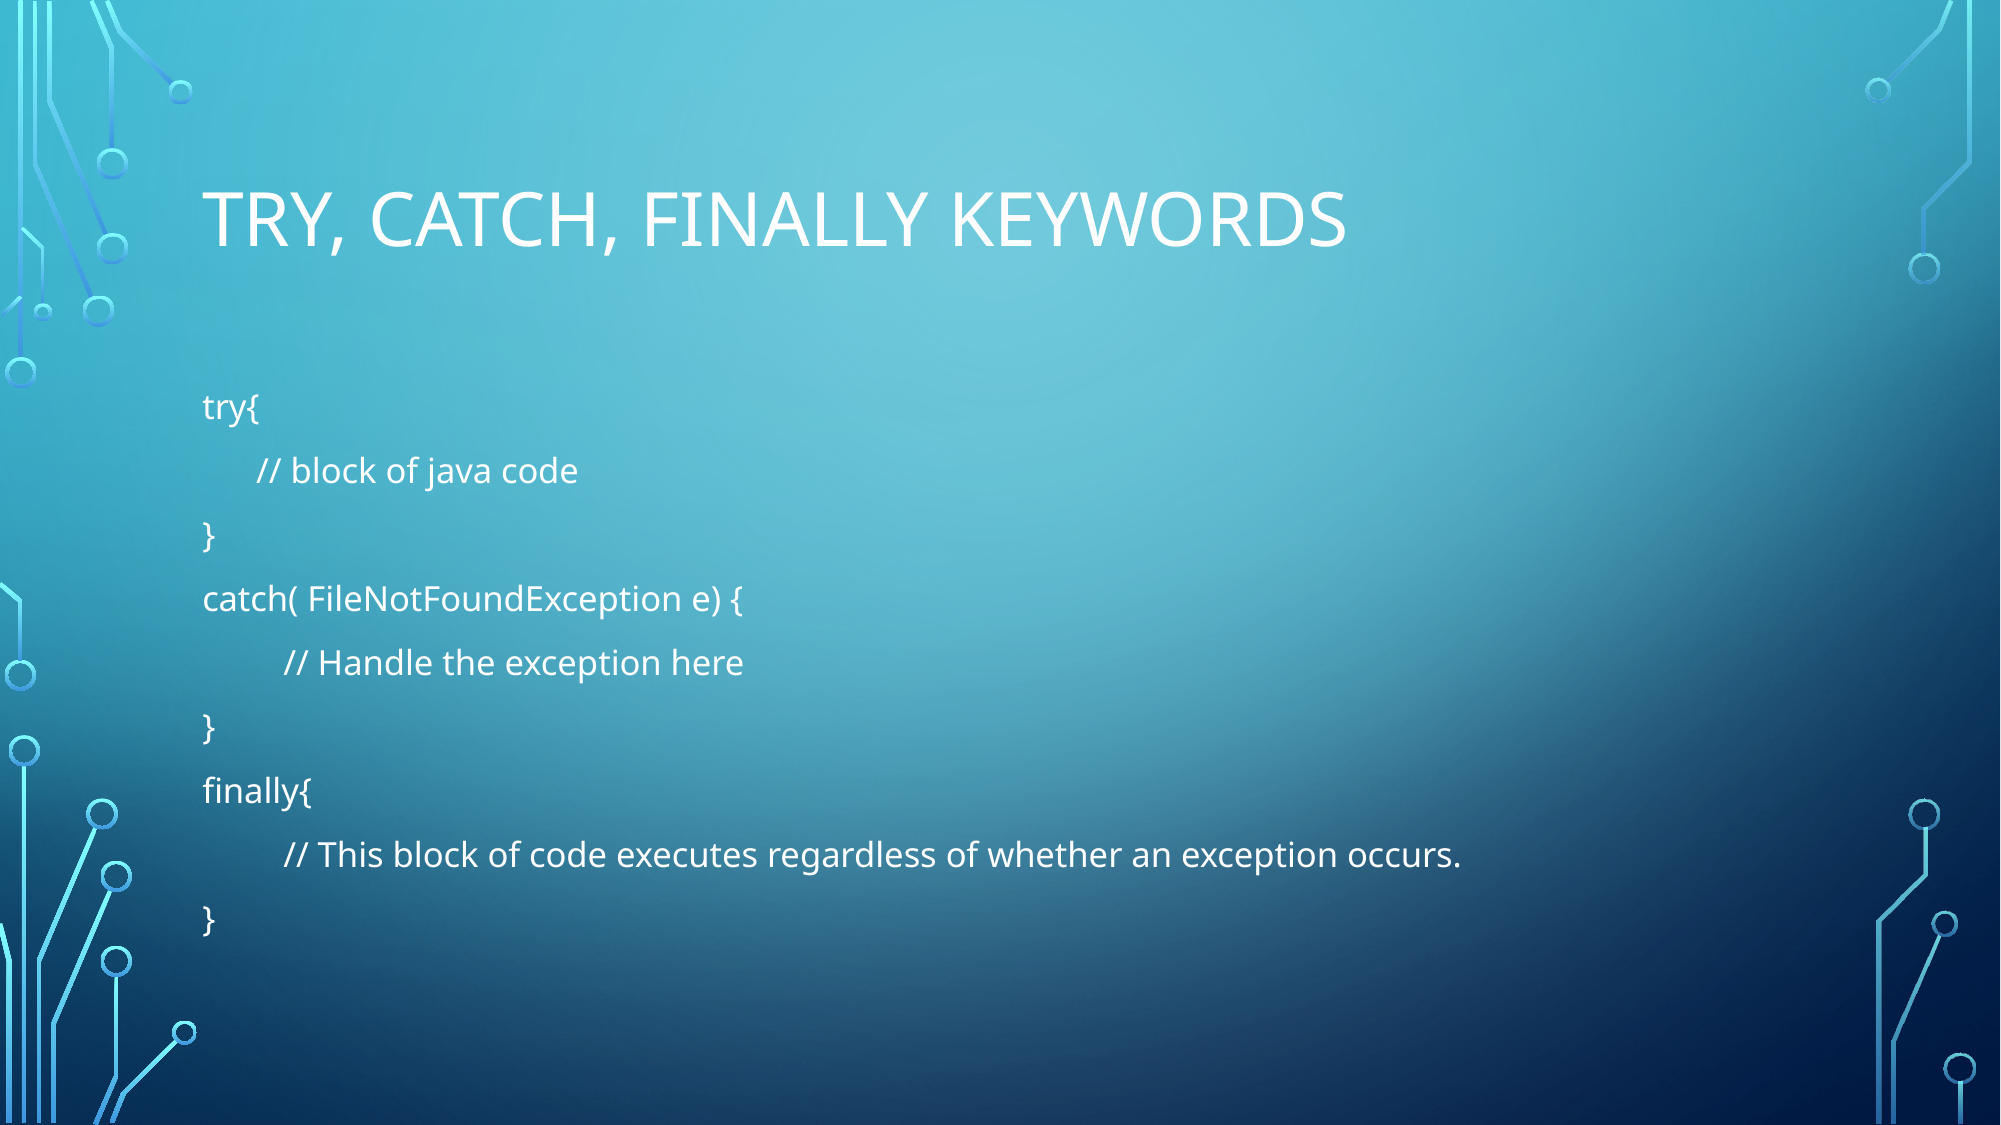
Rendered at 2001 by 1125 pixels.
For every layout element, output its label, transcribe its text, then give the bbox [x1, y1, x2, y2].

list try{ // block of java code } catch( FileNotFoundException e) { // Handle the exception here } finally{ // This block of code executes regardless of whether an exception occurs. } [187, 369, 1813, 950]
title Try, catch, finally keywords [187, 101, 1813, 344]
